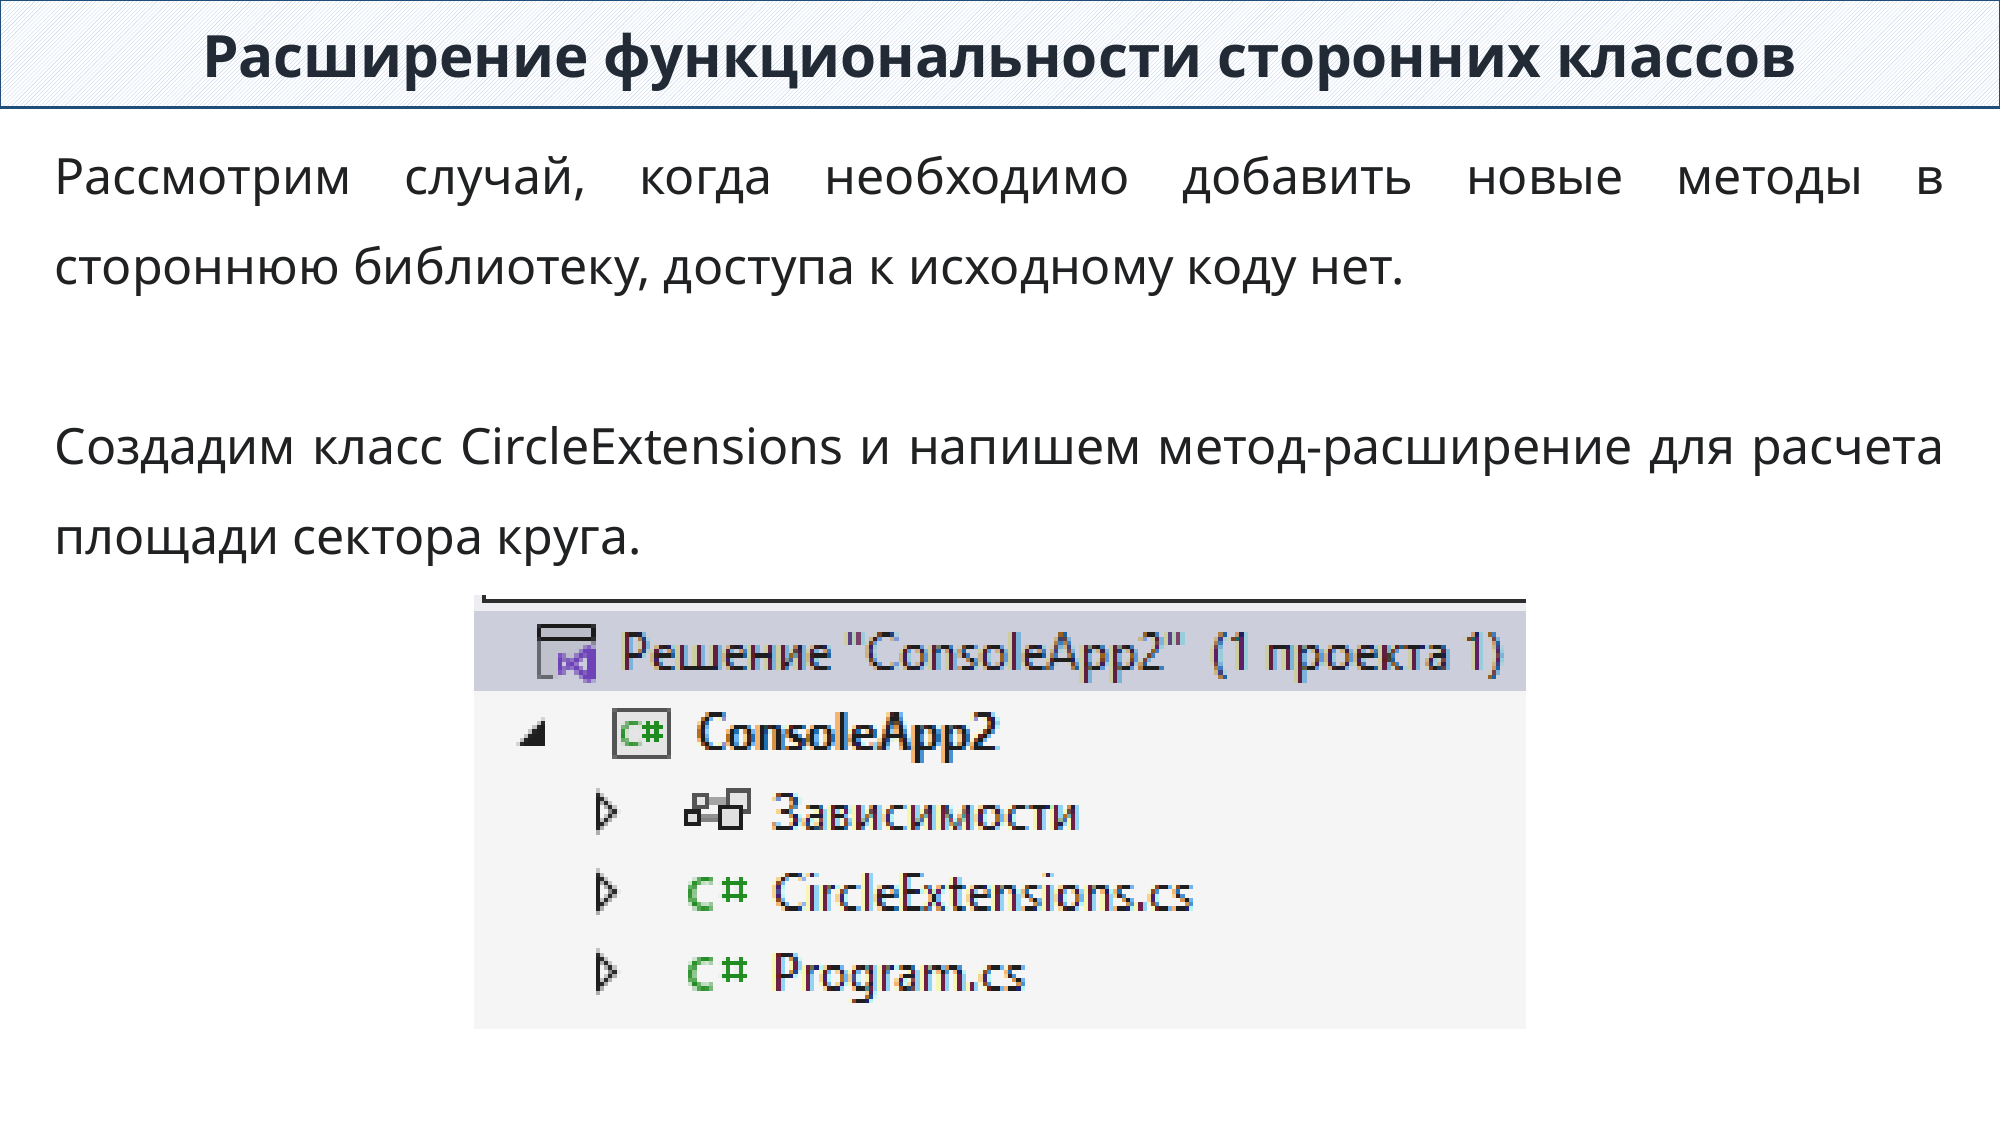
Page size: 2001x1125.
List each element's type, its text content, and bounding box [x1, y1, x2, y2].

text_box Рассмотрим случай, когда необходимо добавить новые методы в стороннюю библиотеку, доступа к исходному коду нет. Создадим класс CircleExtensions и напишем метод-расширение для расчета площади сектора круга. [39, 108, 1960, 573]
text_box Расширение функциональности сторонних классов [0, 0, 2000, 108]
picture [474, 595, 1526, 1029]
